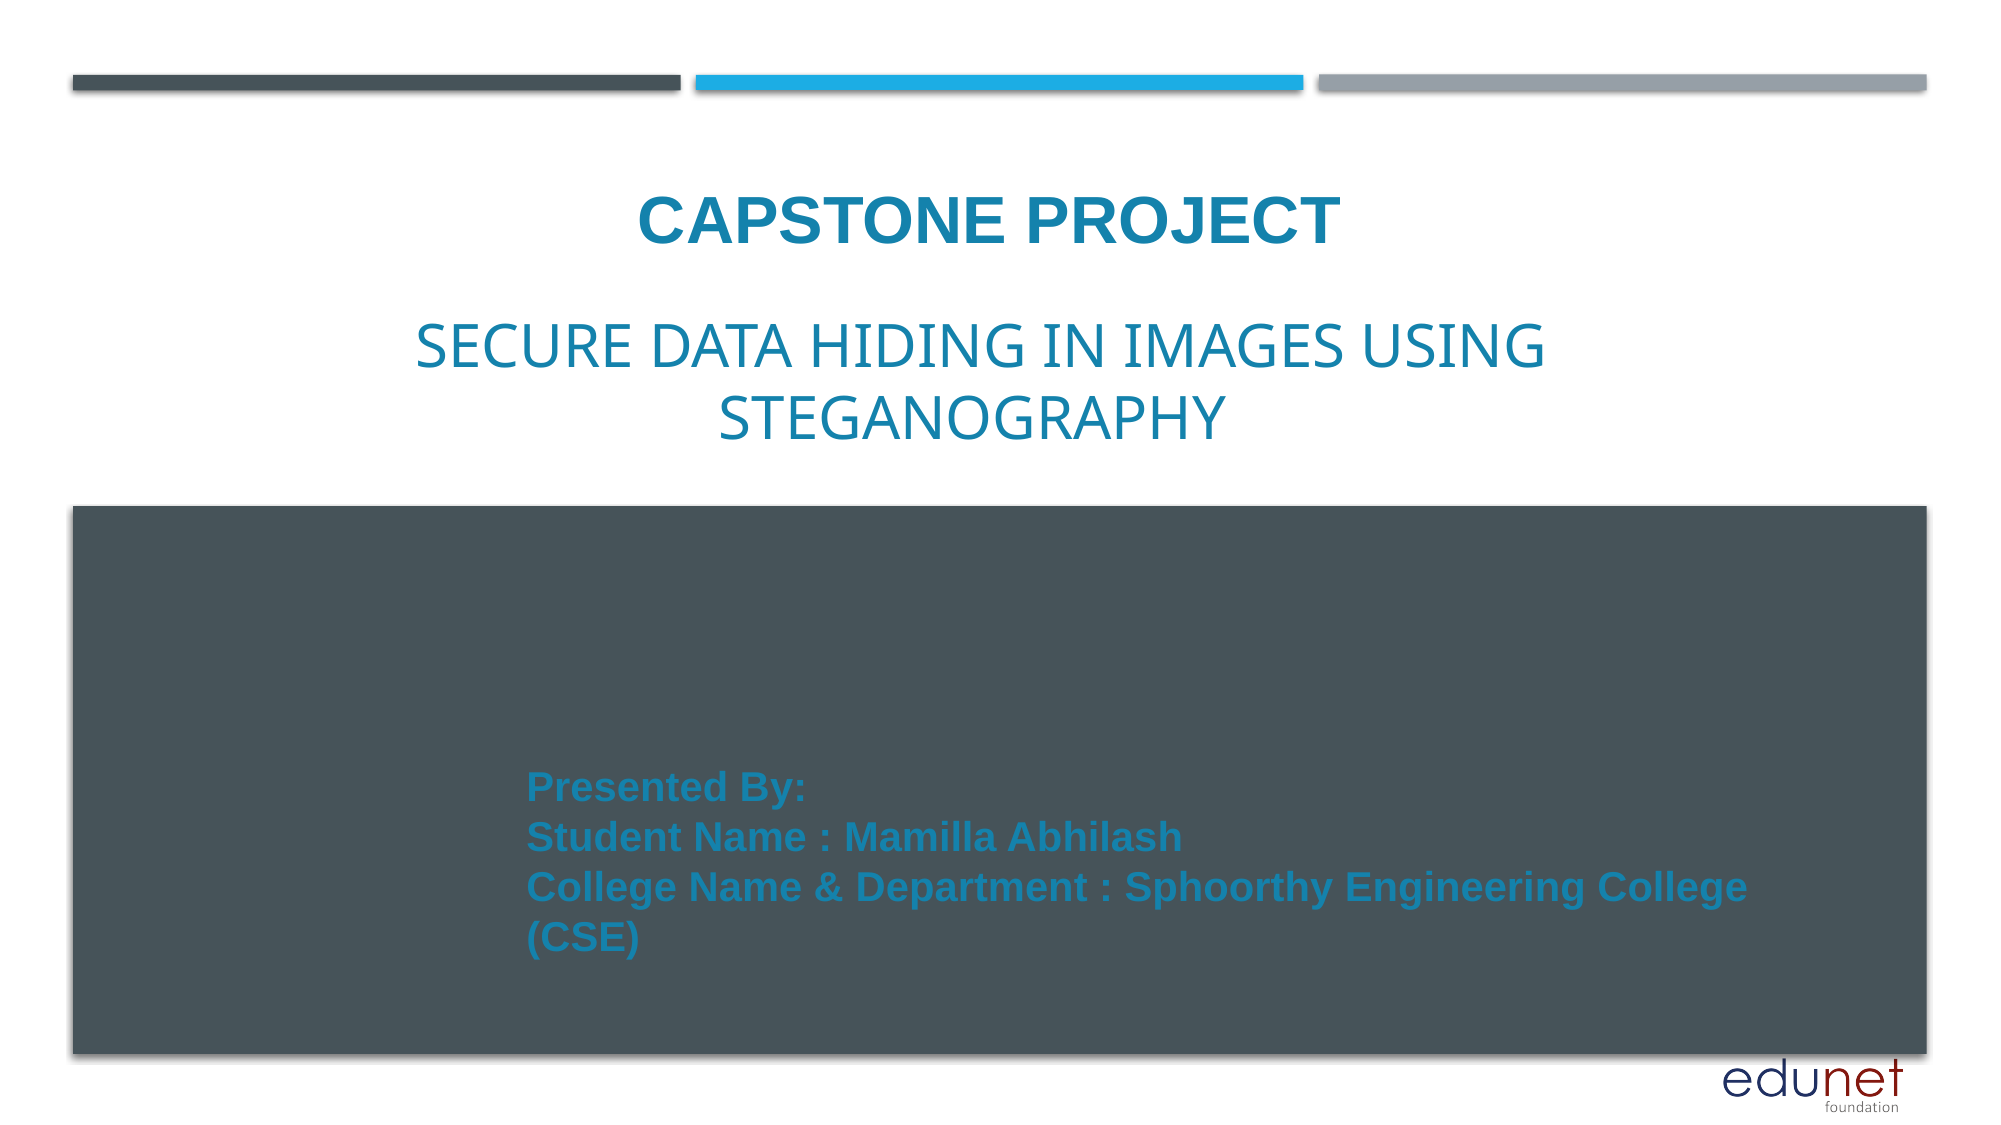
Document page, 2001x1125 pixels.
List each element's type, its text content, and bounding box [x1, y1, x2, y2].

text_box CAPSTONE PROJECT [0, 169, 2000, 265]
picture [1719, 1056, 1905, 1116]
text_box Presented By: Student Name : Mamilla Abhilash College Name & Department : Sphoorthy Engineering College (CSE) [511, 752, 1821, 1018]
title SECURE DATA HIDING IN IMAGES USING STEGANOGRAPHY [222, 298, 1723, 460]
